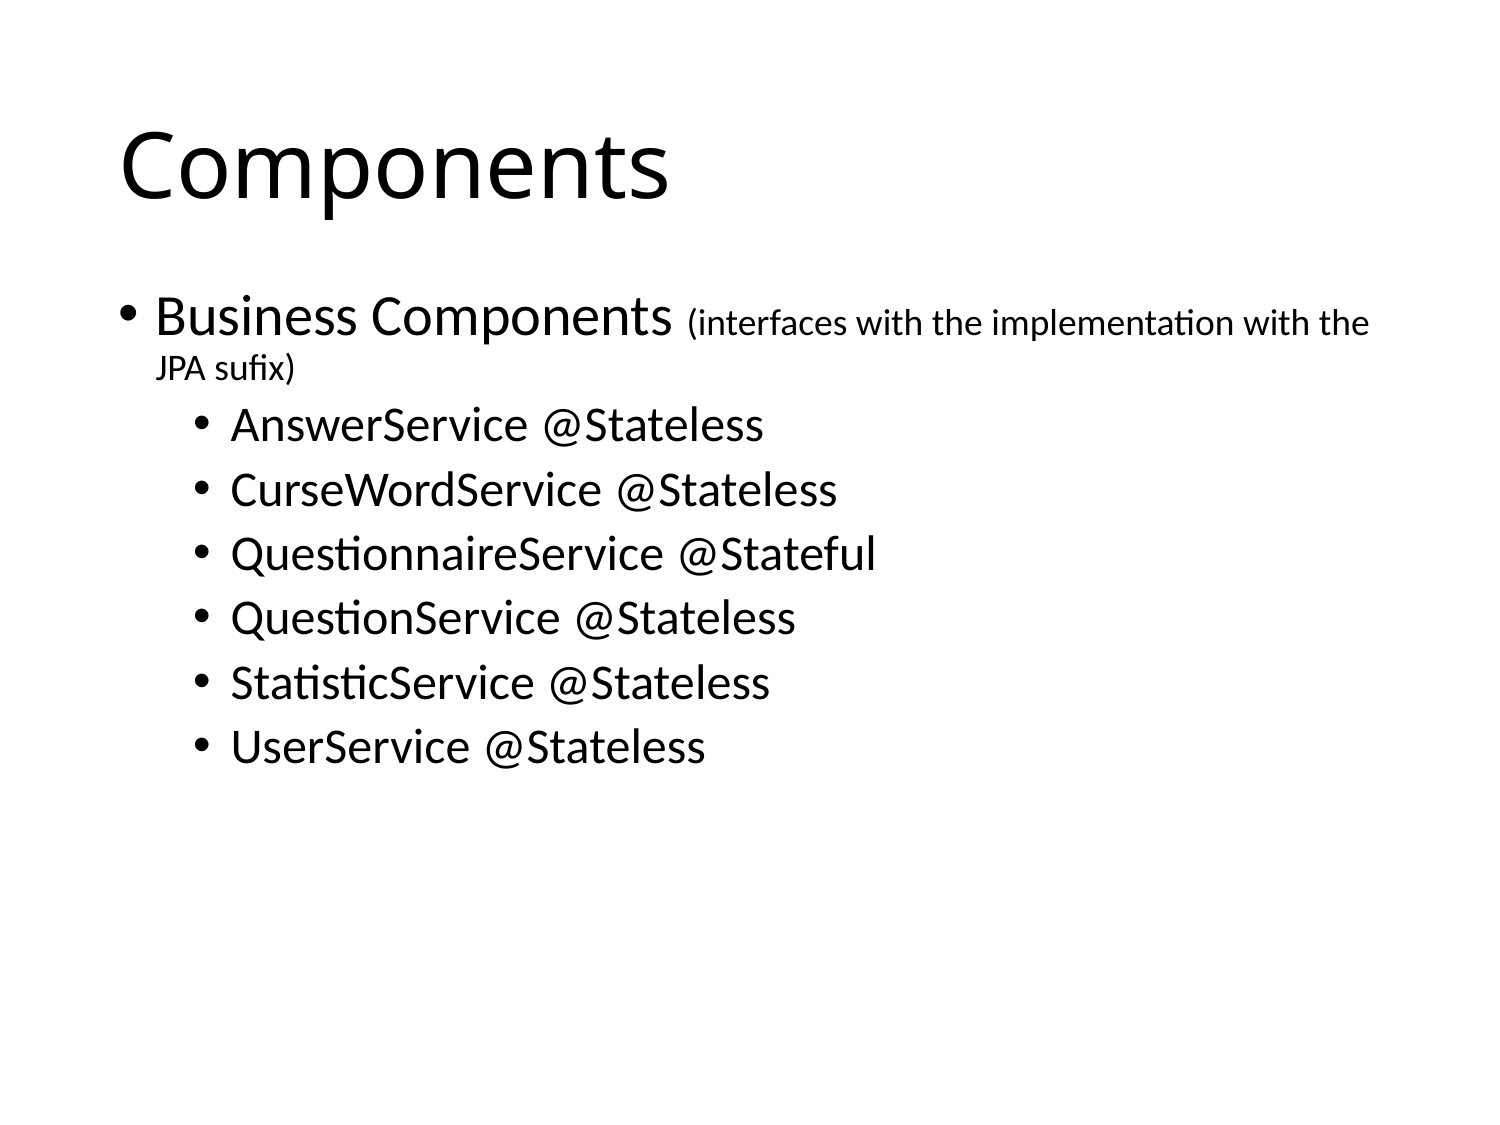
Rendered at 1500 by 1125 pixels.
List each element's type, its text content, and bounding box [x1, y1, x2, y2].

list Business Components (interfaces with the implementation with the JPA sufix) AnswerService @Stateless CurseWordService @Stateless QuestionnaireService @Stateful QuestionService @Stateless StatisticService @Stateless UserService @Stateless [103, 277, 1407, 992]
title Components [103, 59, 1397, 277]
